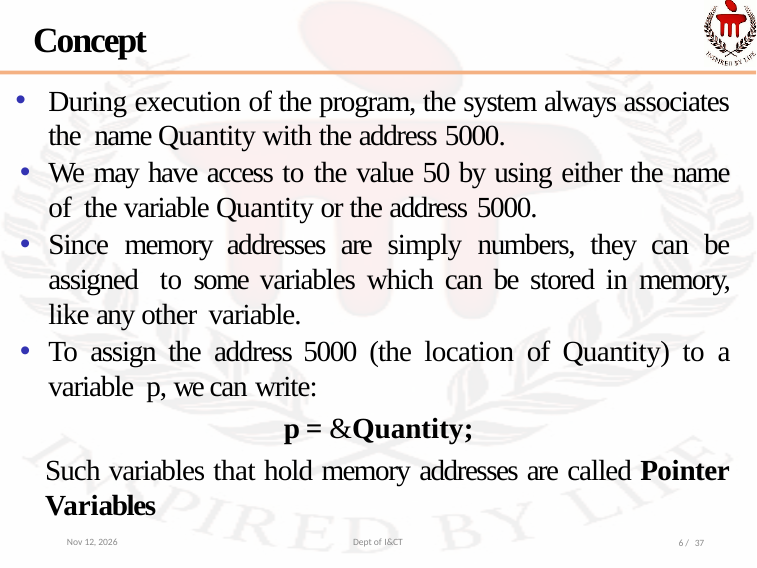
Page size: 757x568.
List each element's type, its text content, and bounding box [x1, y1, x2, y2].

text_box During execution of the program, the system always associates the name Quantity with the address 5000. We may have access to the value 50 by using either the name of the variable Quantity or the address 5000. Since memory addresses are simply numbers, they can be assigned to some variables which can be stored in memory, like any other variable. To assign the address 5000 (the location of Quantity) to a variable p, we can write: p =&Quantity; Such variables that hold memory addresses are called Pointer Variables [3, 79, 745, 521]
title Concept [31, 0, 470, 79]
slide_number 6 / 37 [534, 521, 705, 568]
footer Dept of I&CT [250, 526, 506, 557]
picture [704, 0, 757, 67]
slide_number 13-Nov-21 [51, 526, 223, 557]
